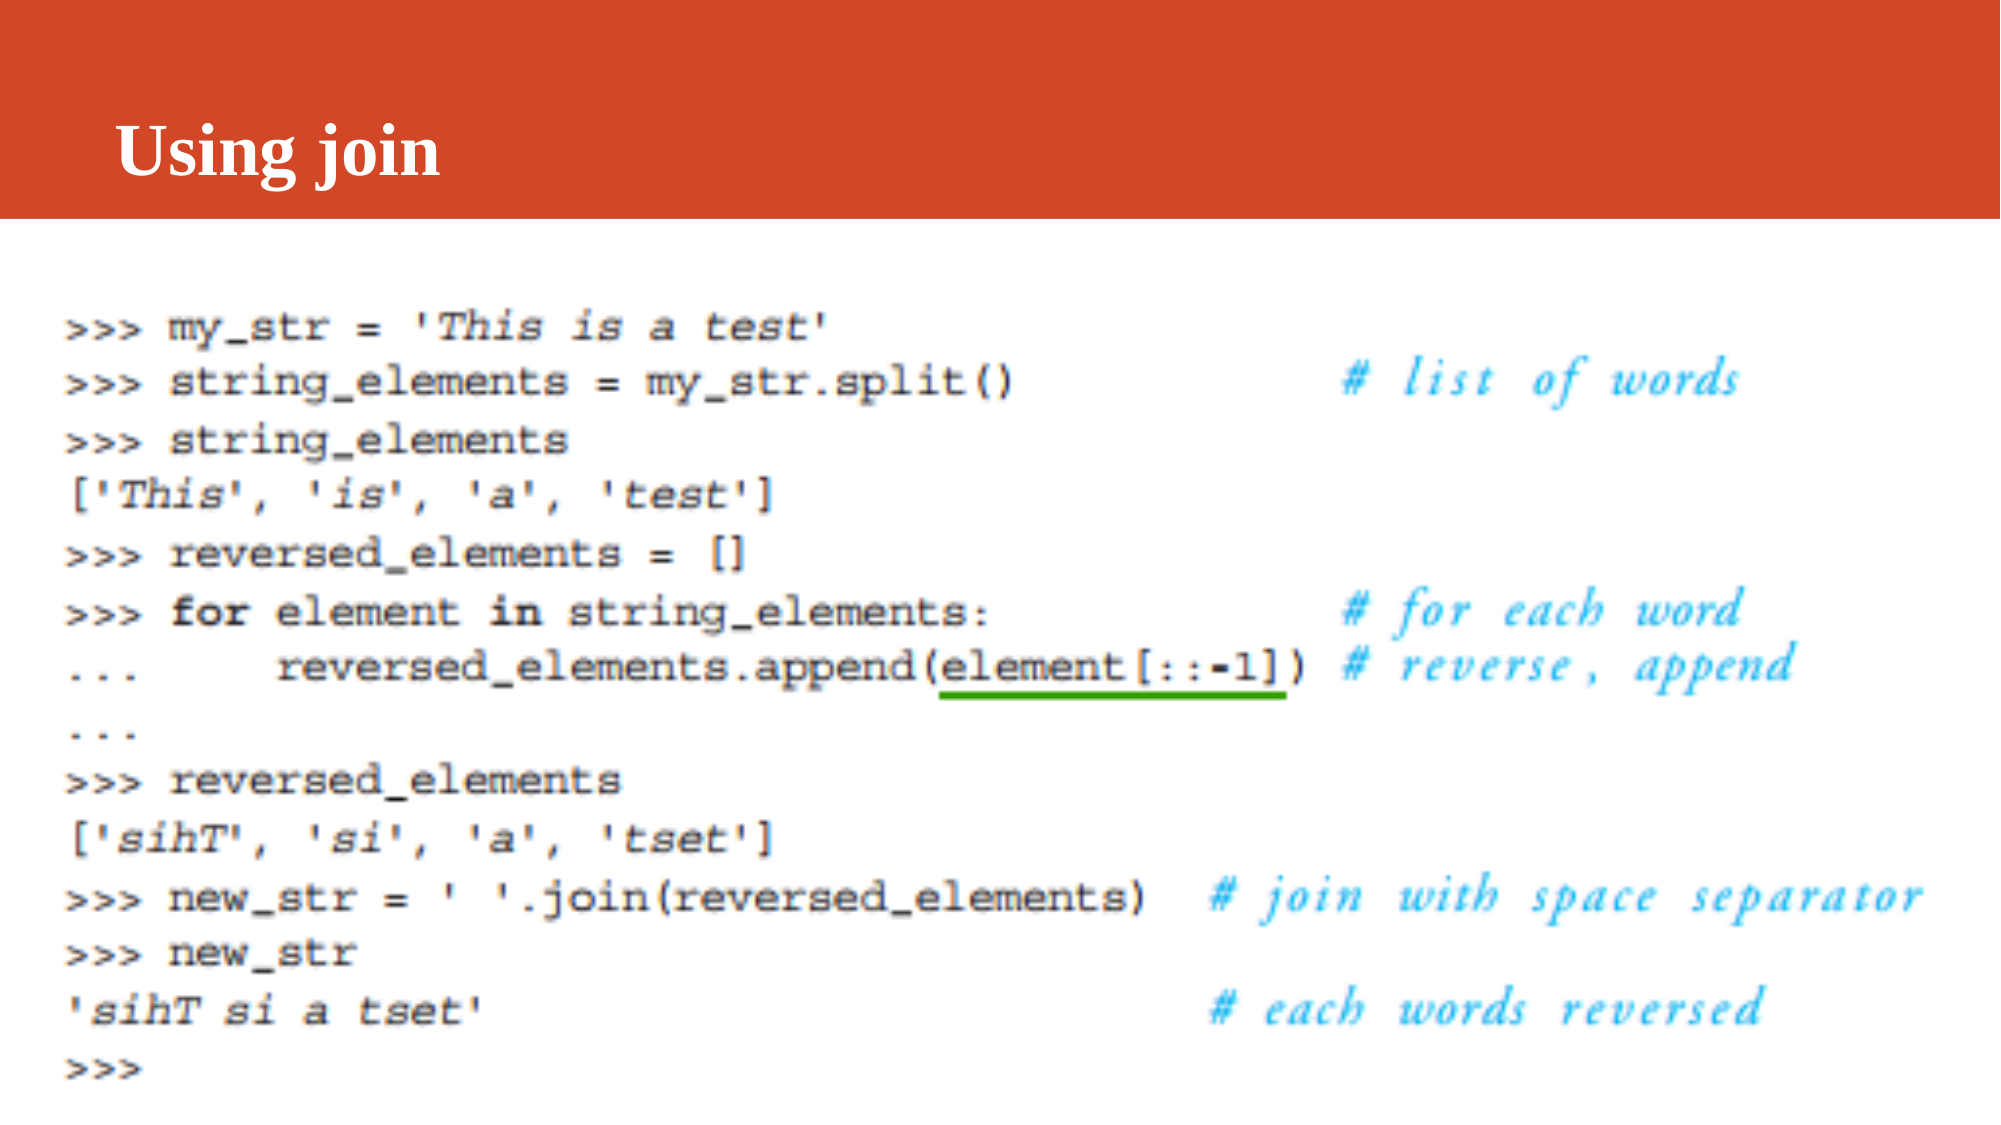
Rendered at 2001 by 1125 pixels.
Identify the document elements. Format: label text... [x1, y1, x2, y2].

picture [49, 263, 1952, 1092]
title Using join [99, 0, 1863, 199]
